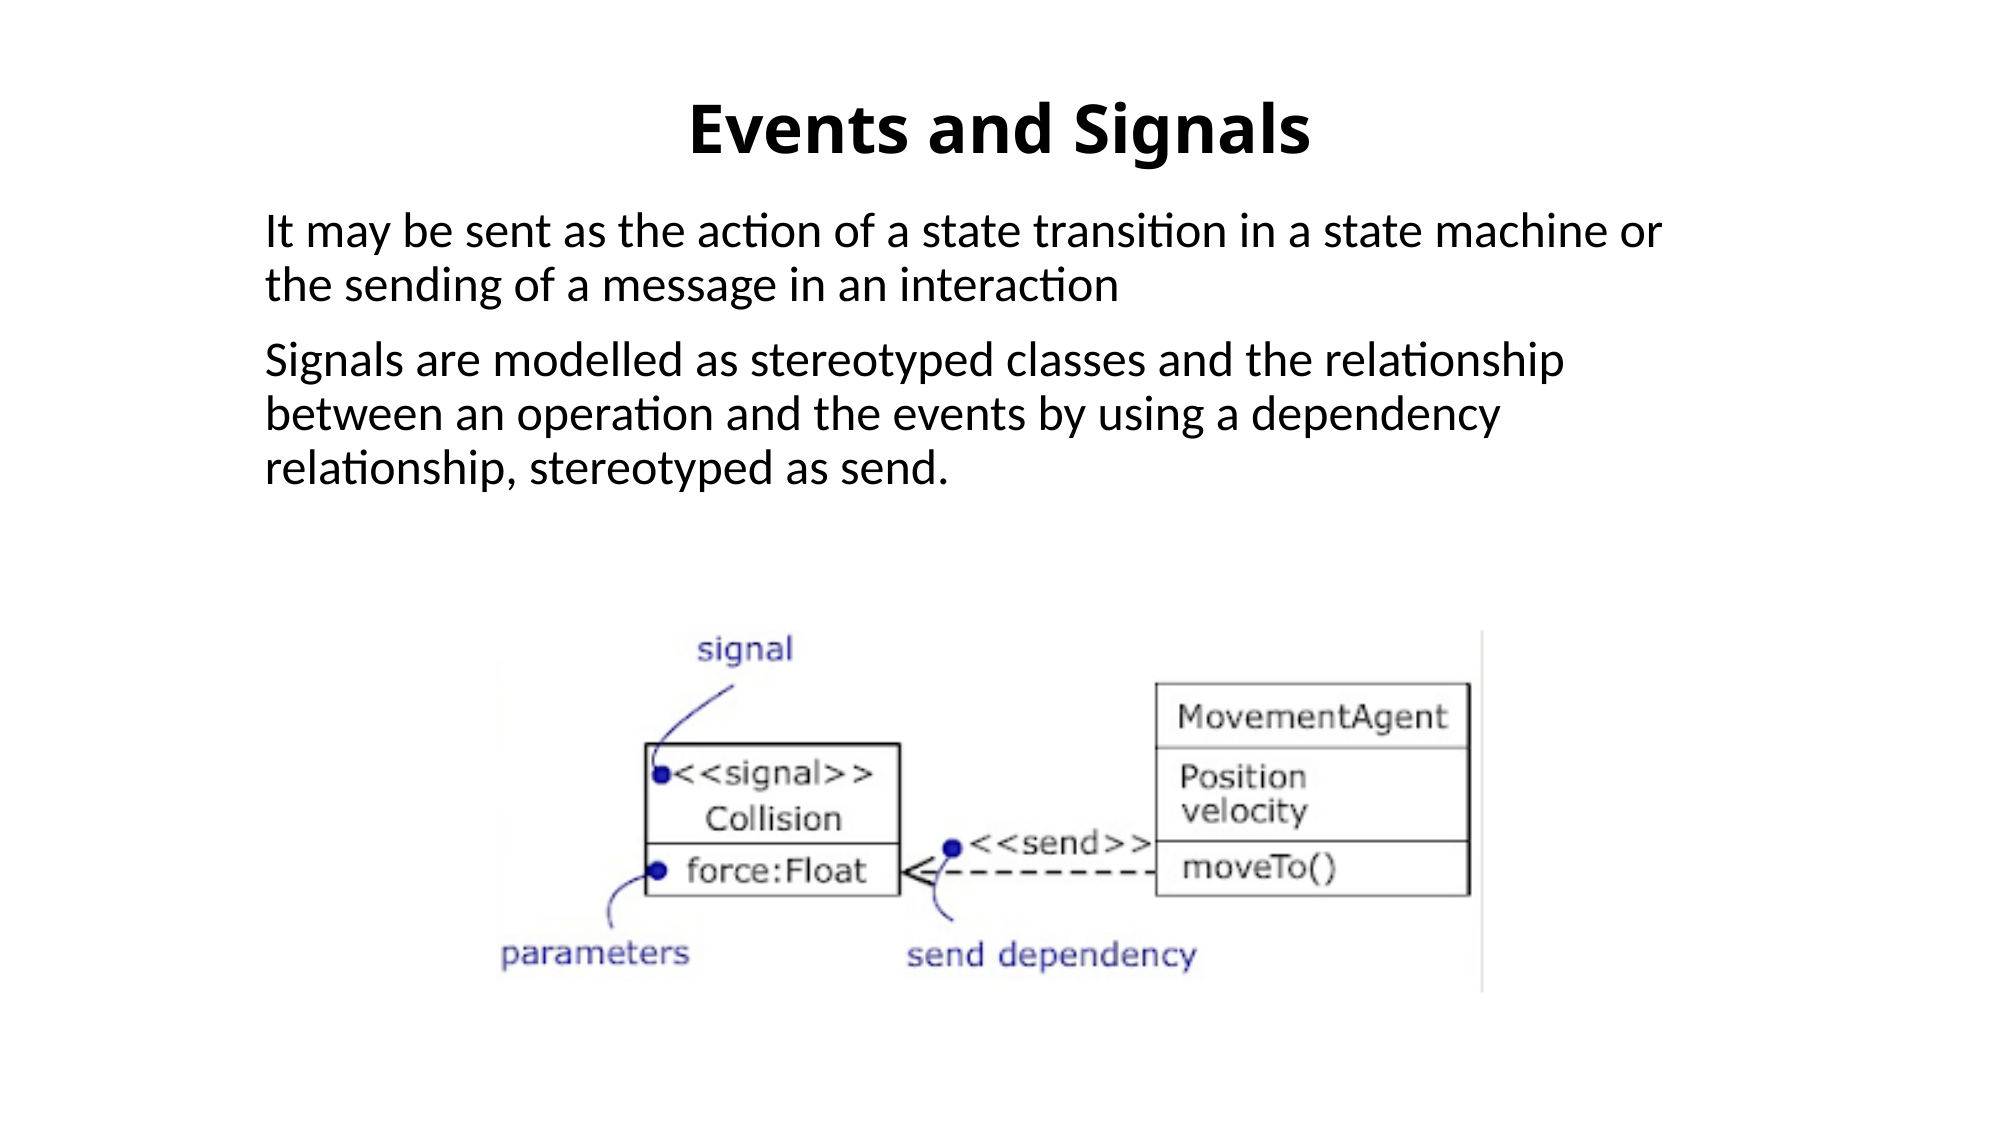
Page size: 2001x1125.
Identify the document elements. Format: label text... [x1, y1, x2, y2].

title Events and Signals [249, 14, 1750, 176]
picture [433, 624, 1526, 1013]
subtitle It may be sent as the action of a state transition in a state machine or the sending of a message in an interaction Signals are modelled as stereotyped classes and the relationship between an operation and the events by using a dependency relationship, stereotyped as send. [249, 197, 1750, 1090]
